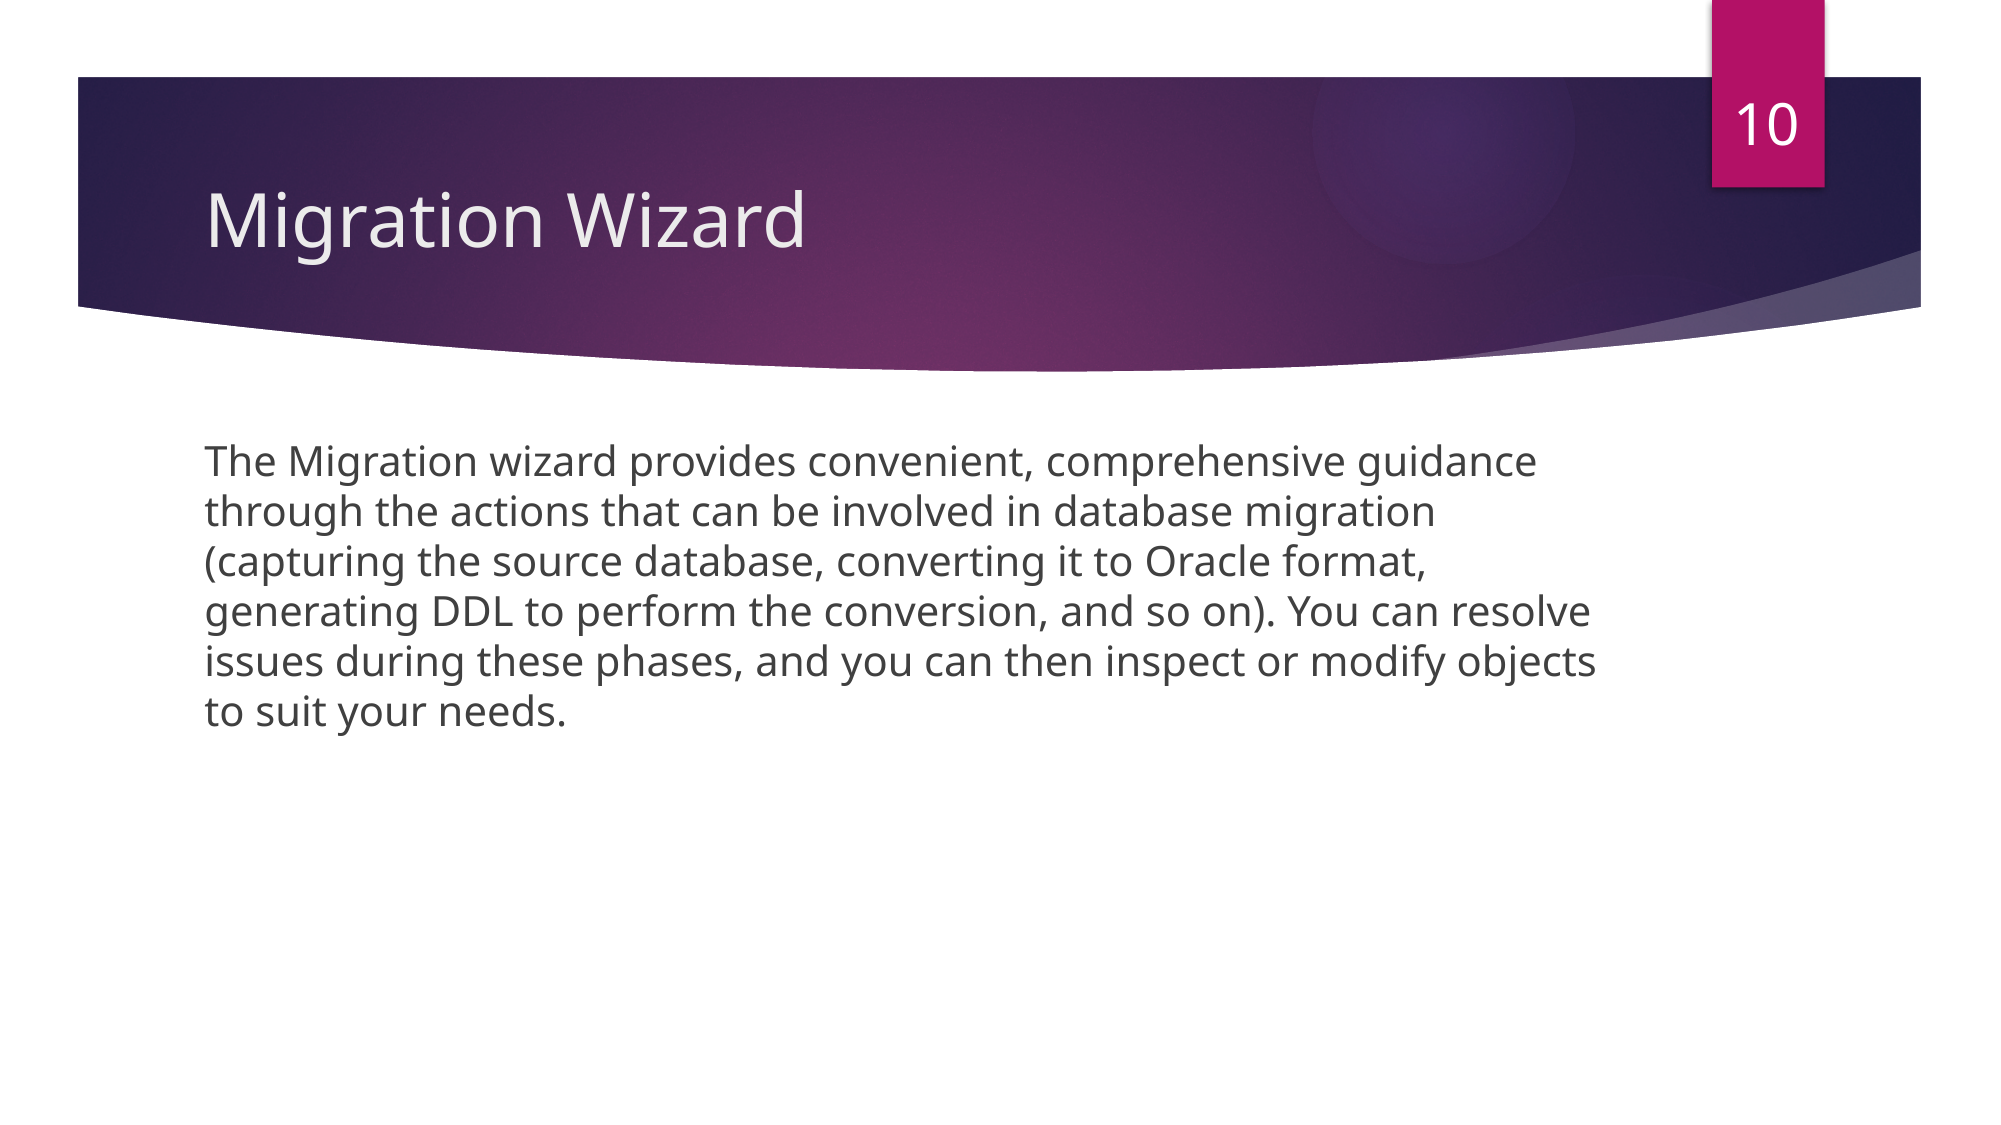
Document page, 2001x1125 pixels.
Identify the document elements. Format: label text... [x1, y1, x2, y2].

list The Migration wizard provides convenient, comprehensive guidance through the actions that can be involved in database migration (capturing the source database, converting it to Oracle format, generating DDL to perform the conversion, and so on). You can resolve issues during these phases, and you can then inspect or modify objects to suit your needs. [189, 427, 1638, 988]
title Migration Wizard [189, 159, 1627, 276]
slide_number 10 [1698, 48, 1836, 175]
